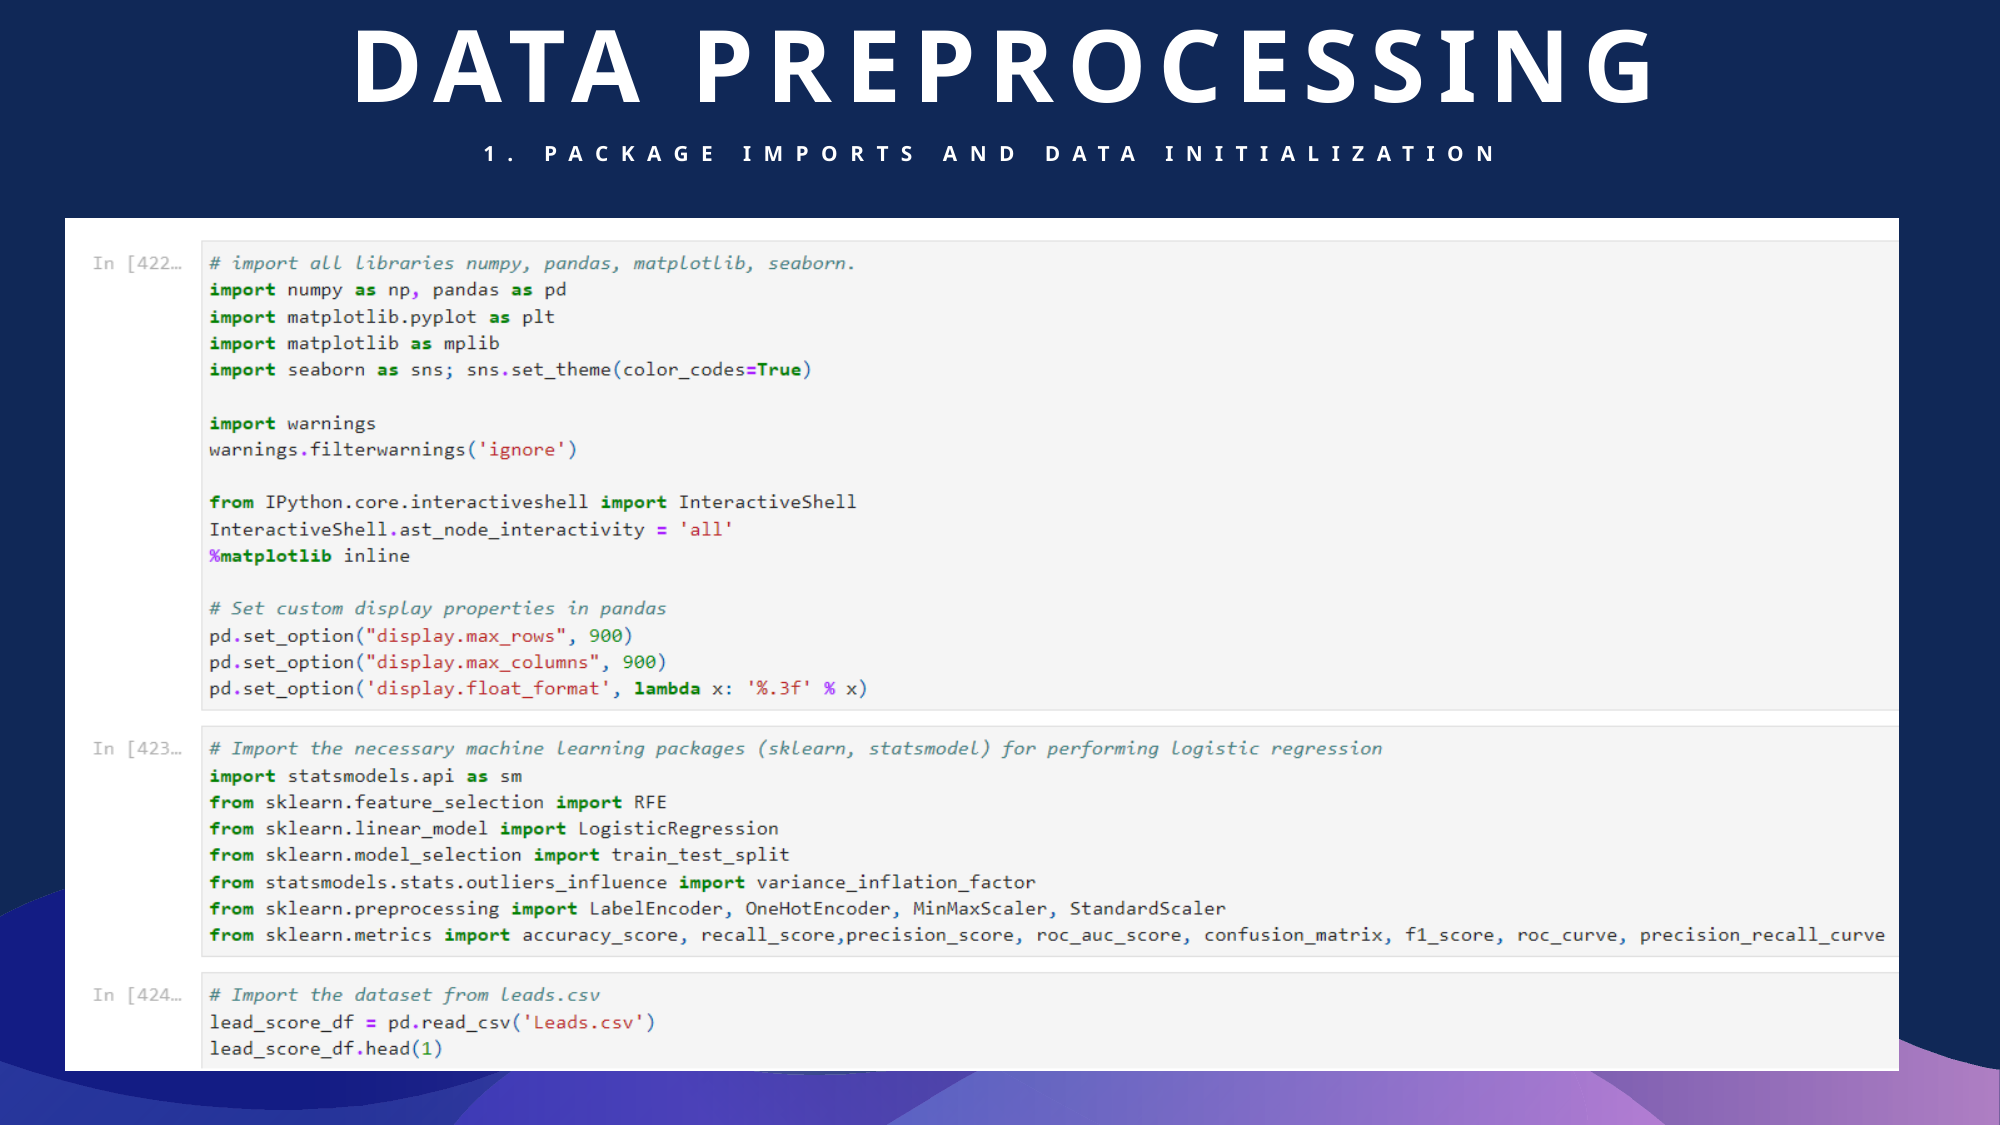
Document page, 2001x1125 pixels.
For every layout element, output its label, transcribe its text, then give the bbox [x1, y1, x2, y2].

text_box 1. Package Imports and Data Initialization [354, 131, 1623, 214]
title Data Preprocessing [273, 37, 1773, 132]
picture [65, 218, 1899, 1071]
